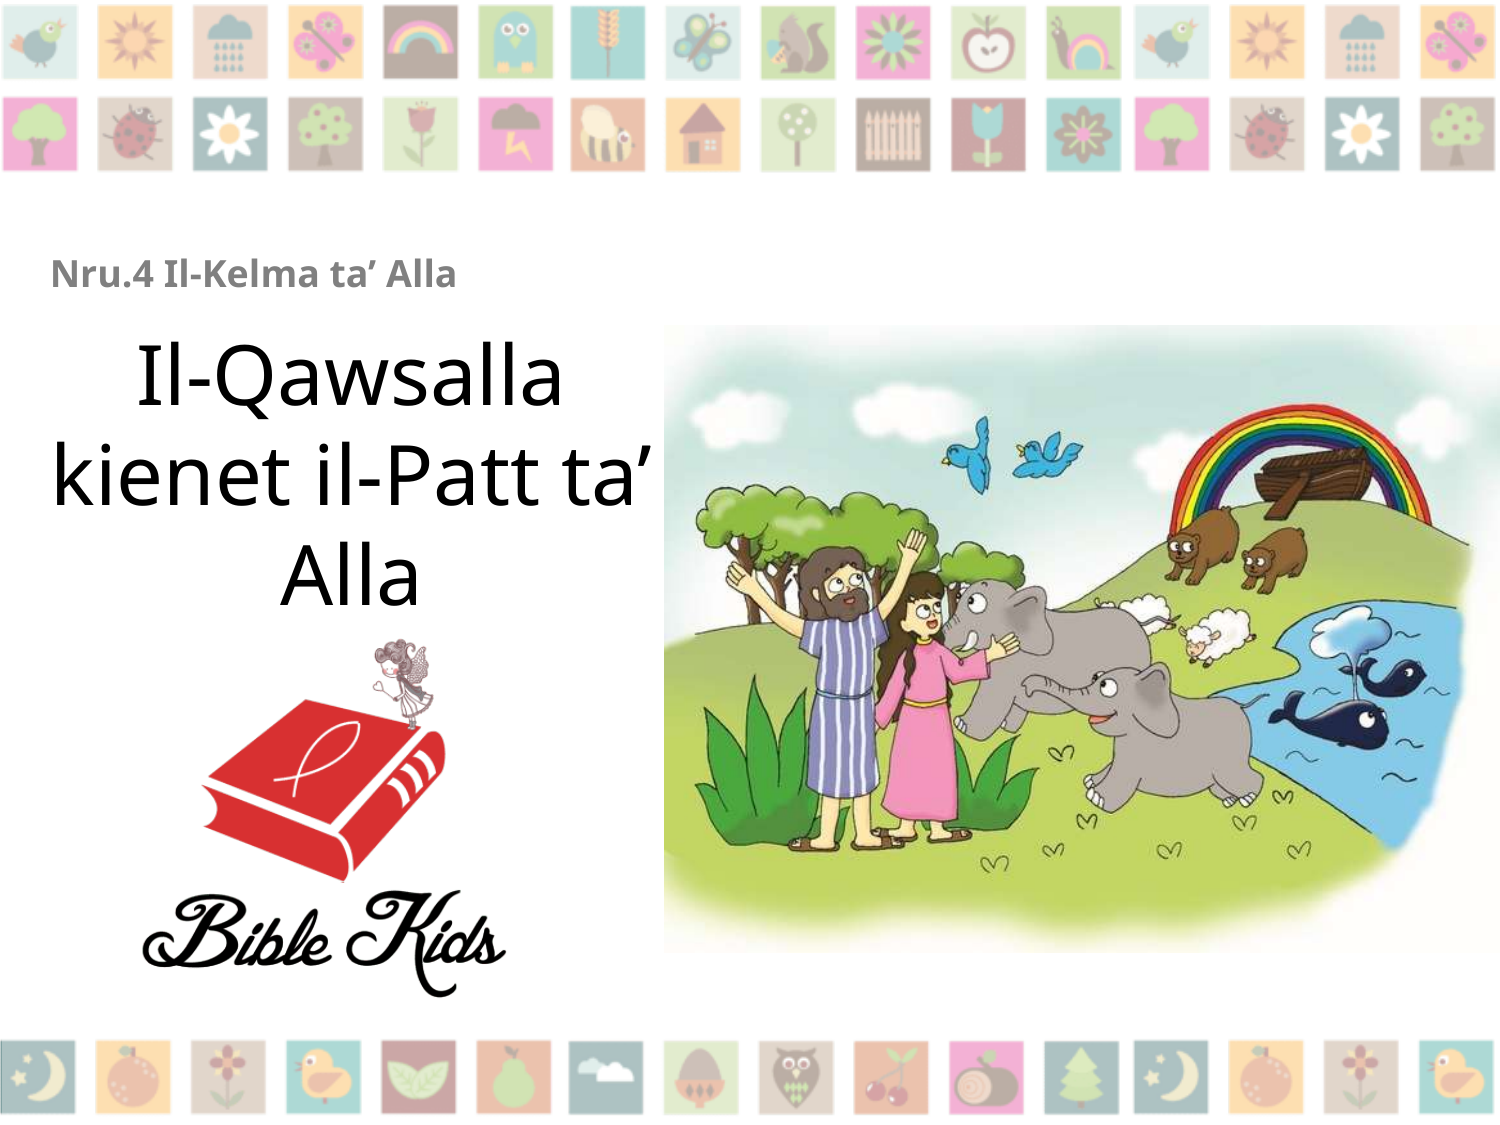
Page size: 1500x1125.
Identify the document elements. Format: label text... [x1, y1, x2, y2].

picture [664, 325, 1500, 953]
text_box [0, 1028, 1500, 1118]
picture [117, 600, 544, 1027]
text_box Nru.4 Il-Kelma ta’ Alla [35, 242, 543, 303]
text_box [0, 3, 1500, 181]
text_box Il-Qawsalla kienet il-Patt ta’ Alla [29, 314, 675, 630]
